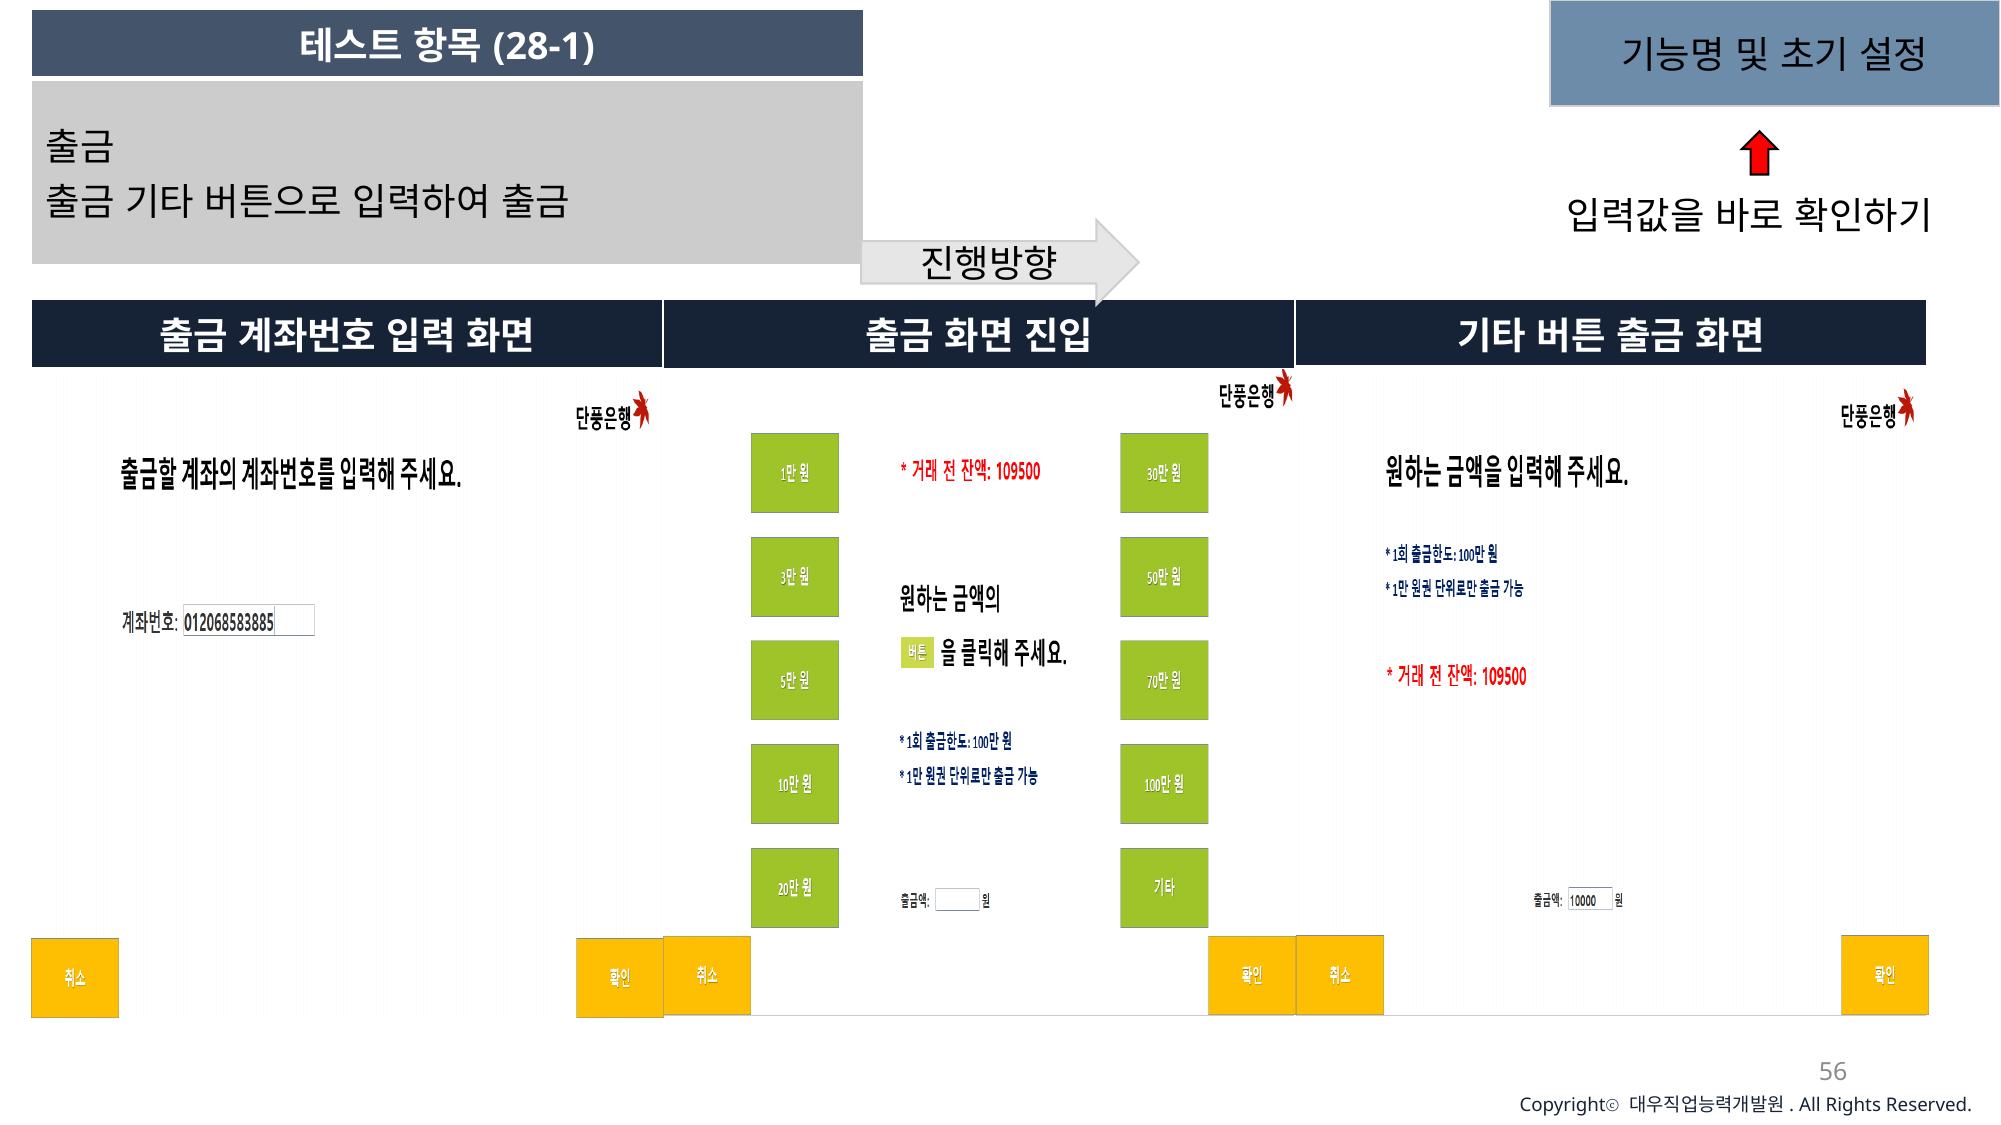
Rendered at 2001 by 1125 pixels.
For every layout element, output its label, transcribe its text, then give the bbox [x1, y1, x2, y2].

text_box 진행방향 [860, 217, 1141, 308]
text_box 입력값을 바로 확인하기 [1552, 184, 2000, 245]
text_box 기능명 및 초기 설정 [1549, 0, 2000, 107]
text_box [1739, 129, 1780, 176]
picture [31, 365, 1929, 1018]
table_header 출금 계좌번호 입력 화면 [32, 300, 662, 367]
table_header 출금 화면 진입 [664, 300, 1294, 368]
table_header 기타 버튼 출금 화면 [1296, 300, 1926, 365]
table_header 테스트 항목(28-1) [32, 10, 863, 76]
table_cell 출금 출금 기타 버튼으로 입력하여 출금 [32, 81, 863, 264]
slide_number 56 [1412, 1042, 1863, 1103]
